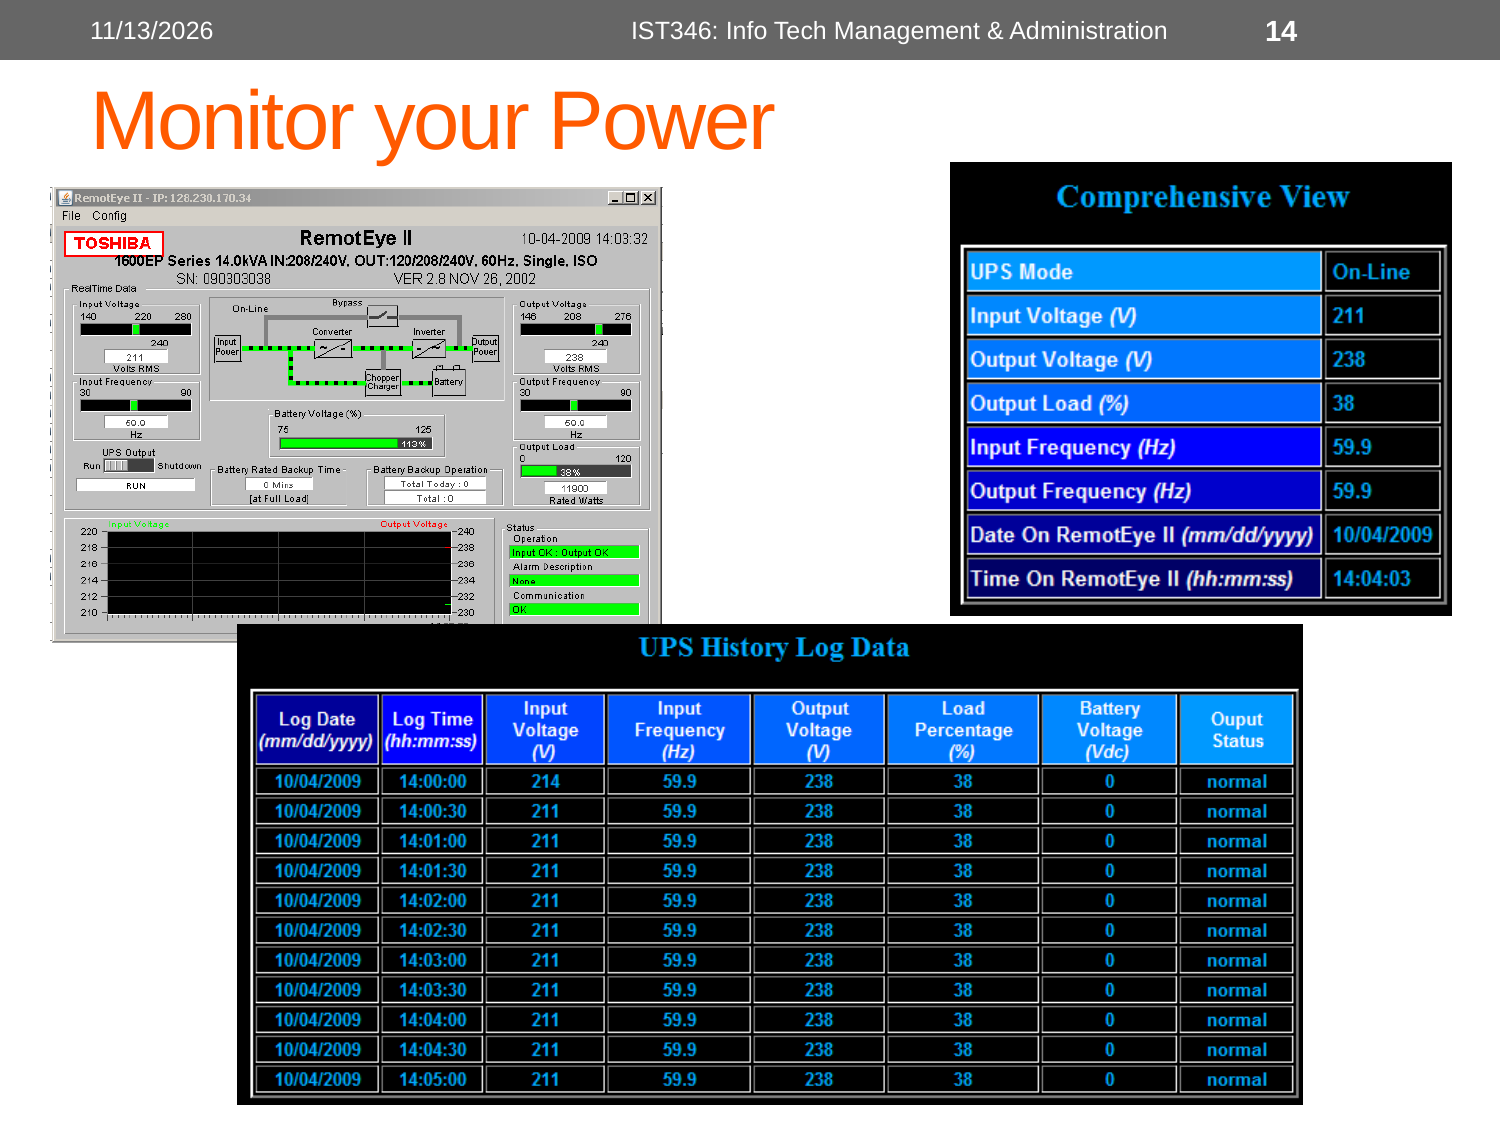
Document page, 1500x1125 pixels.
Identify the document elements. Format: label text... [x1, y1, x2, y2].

picture [49, 187, 1304, 1106]
slide_number 14 [1250, 3, 1425, 57]
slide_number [75, 3, 550, 57]
footer IST346: Info Tech Management & Administration [562, 3, 1238, 57]
title Monitor your Power [75, 49, 1425, 183]
picture [949, 162, 1452, 616]
